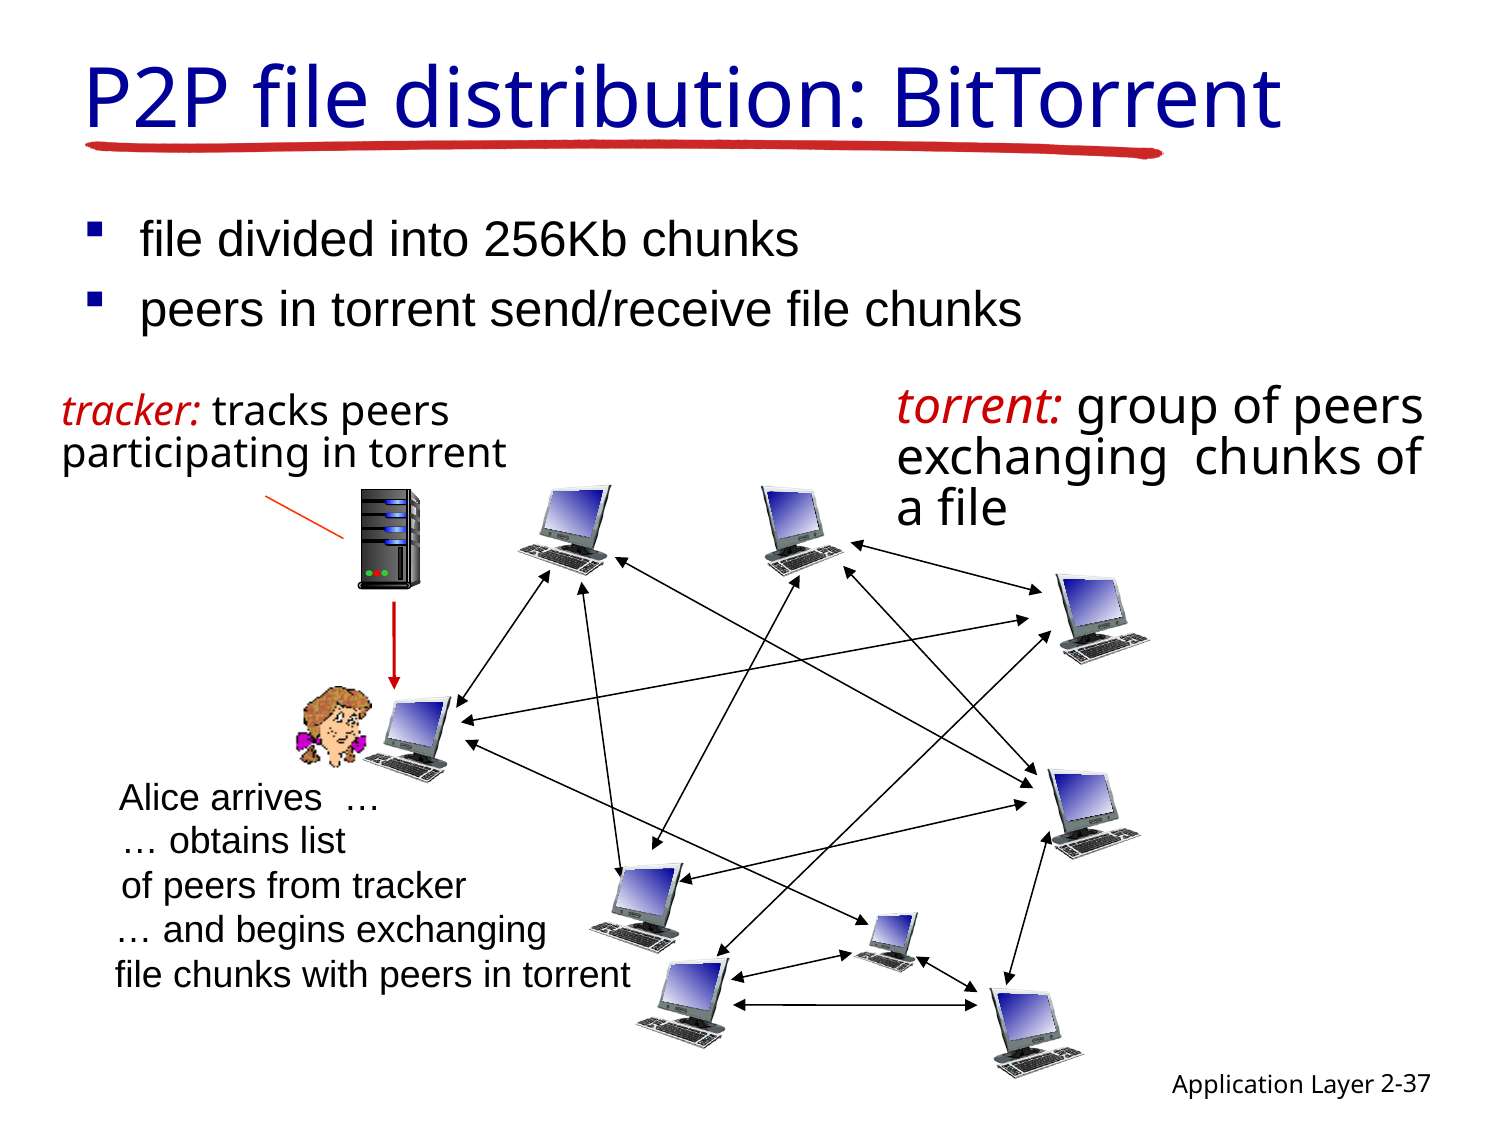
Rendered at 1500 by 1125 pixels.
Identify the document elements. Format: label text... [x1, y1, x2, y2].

text_box [1034, 764, 1038, 776]
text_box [1043, 764, 1164, 867]
text_box [1034, 631, 1047, 648]
text_box Alice arrives … [104, 765, 397, 826]
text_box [358, 489, 421, 589]
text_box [493, 480, 614, 583]
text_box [340, 692, 454, 790]
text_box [838, 908, 920, 978]
title P2P file distribution: BitTorrent [67, 0, 1343, 188]
footer Application Layer [914, 1060, 1391, 1109]
text_box [387, 601, 401, 690]
text_box … obtains list of peers from tracker [106, 808, 450, 897]
text_box [618, 557, 635, 568]
text_box [736, 998, 978, 1012]
picture [293, 686, 372, 771]
picture [80, 133, 1176, 165]
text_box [986, 983, 1107, 1086]
text_box [924, 956, 978, 993]
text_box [565, 858, 686, 961]
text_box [757, 481, 864, 584]
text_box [455, 569, 1030, 925]
slide_number 2-37 [1365, 1059, 1477, 1106]
text_box … and begins exchanging file chunks with peers in torrent [100, 897, 606, 1003]
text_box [611, 953, 732, 1056]
text_box tracker: tracks peers participating in torrent [46, 383, 522, 484]
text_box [1052, 569, 1173, 672]
text_box [1034, 585, 1043, 595]
text_box file divided into 256Kb chunks peers in torrent send/receive file chunks [68, 198, 1238, 289]
text_box torrent: group of peers exchanging chunks of a file [882, 375, 1464, 543]
text_box [736, 957, 833, 984]
text_box [1003, 932, 1022, 982]
text_box [718, 932, 742, 952]
